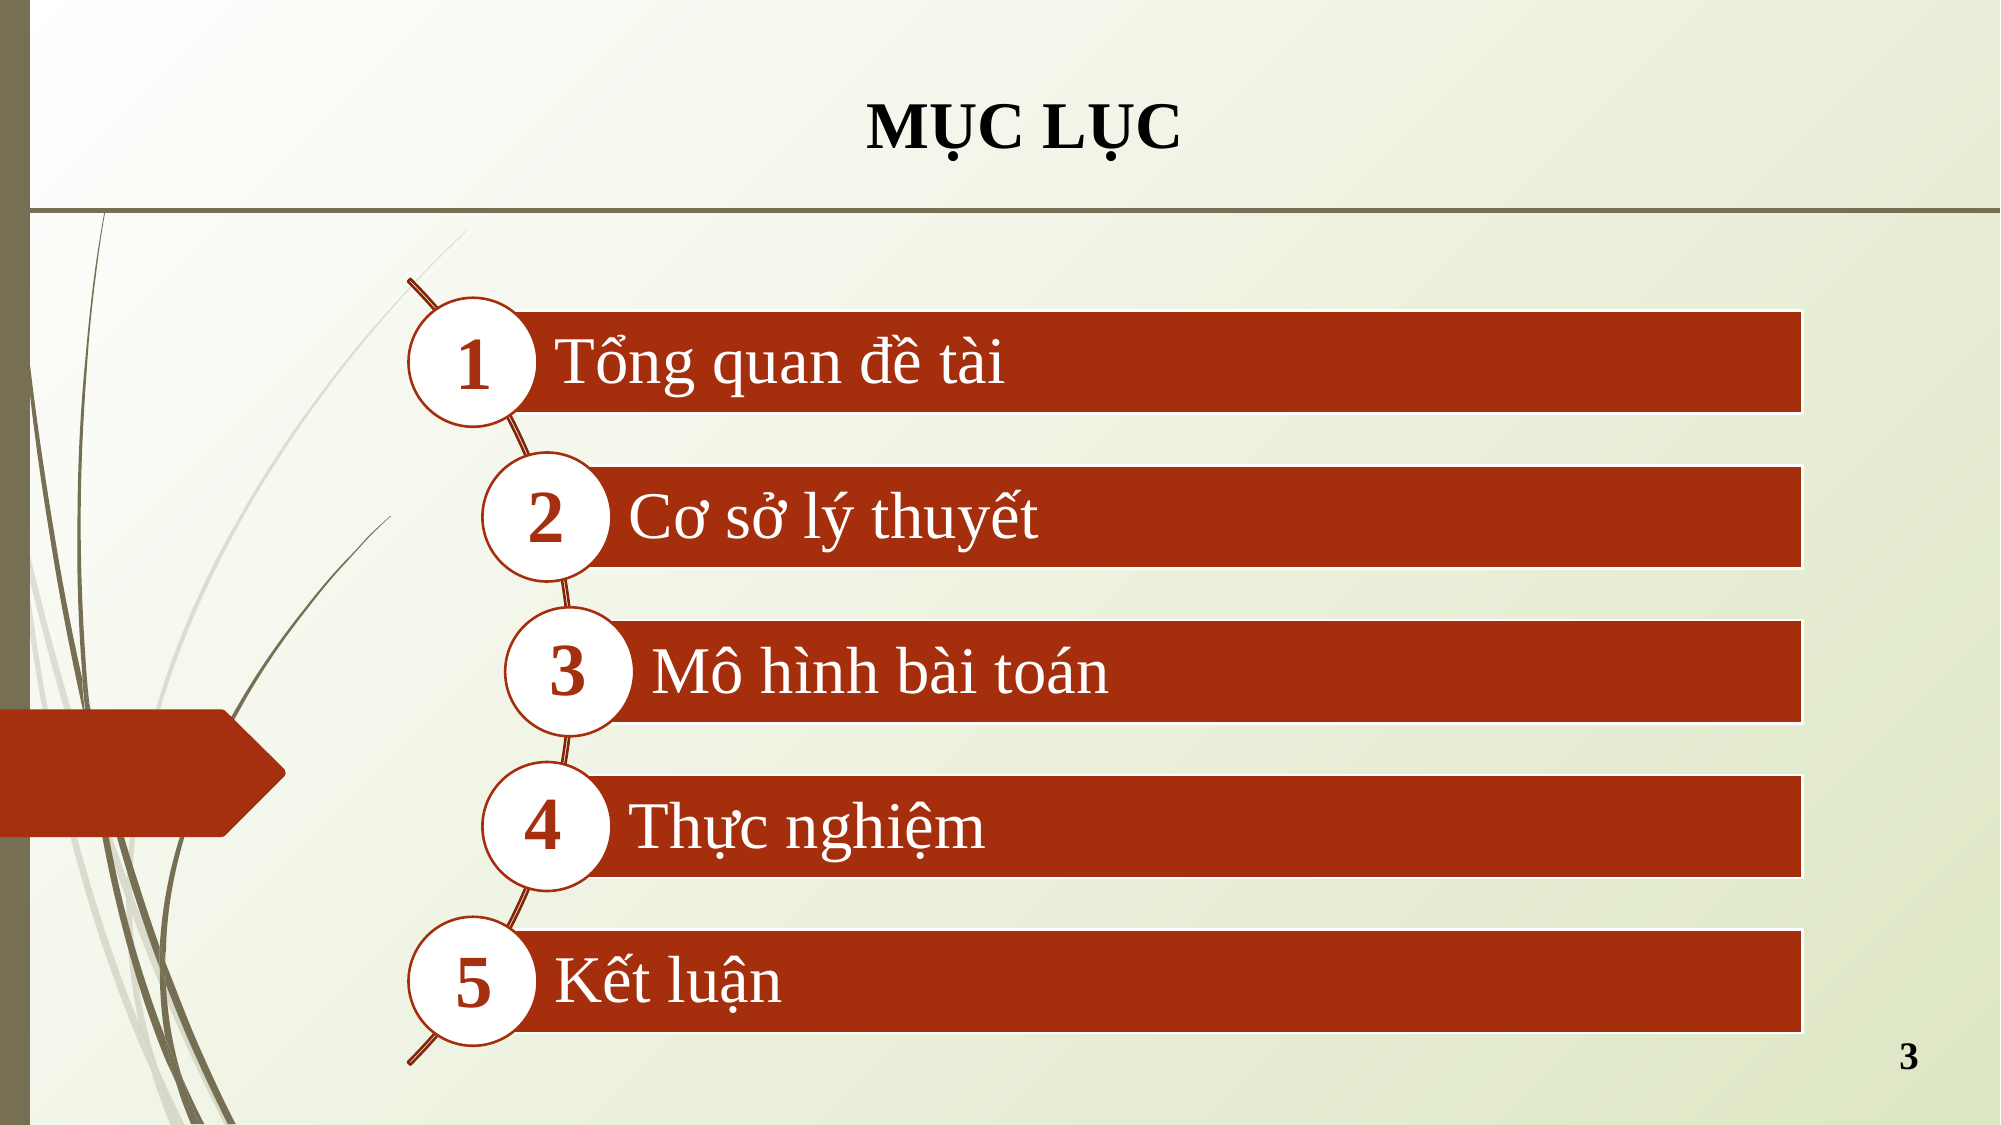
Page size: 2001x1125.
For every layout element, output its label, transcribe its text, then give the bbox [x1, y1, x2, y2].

text_box 3 [1868, 1022, 1950, 1085]
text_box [0, 115, 1803, 1125]
text_box MỤC LỤC [140, 51, 1910, 170]
